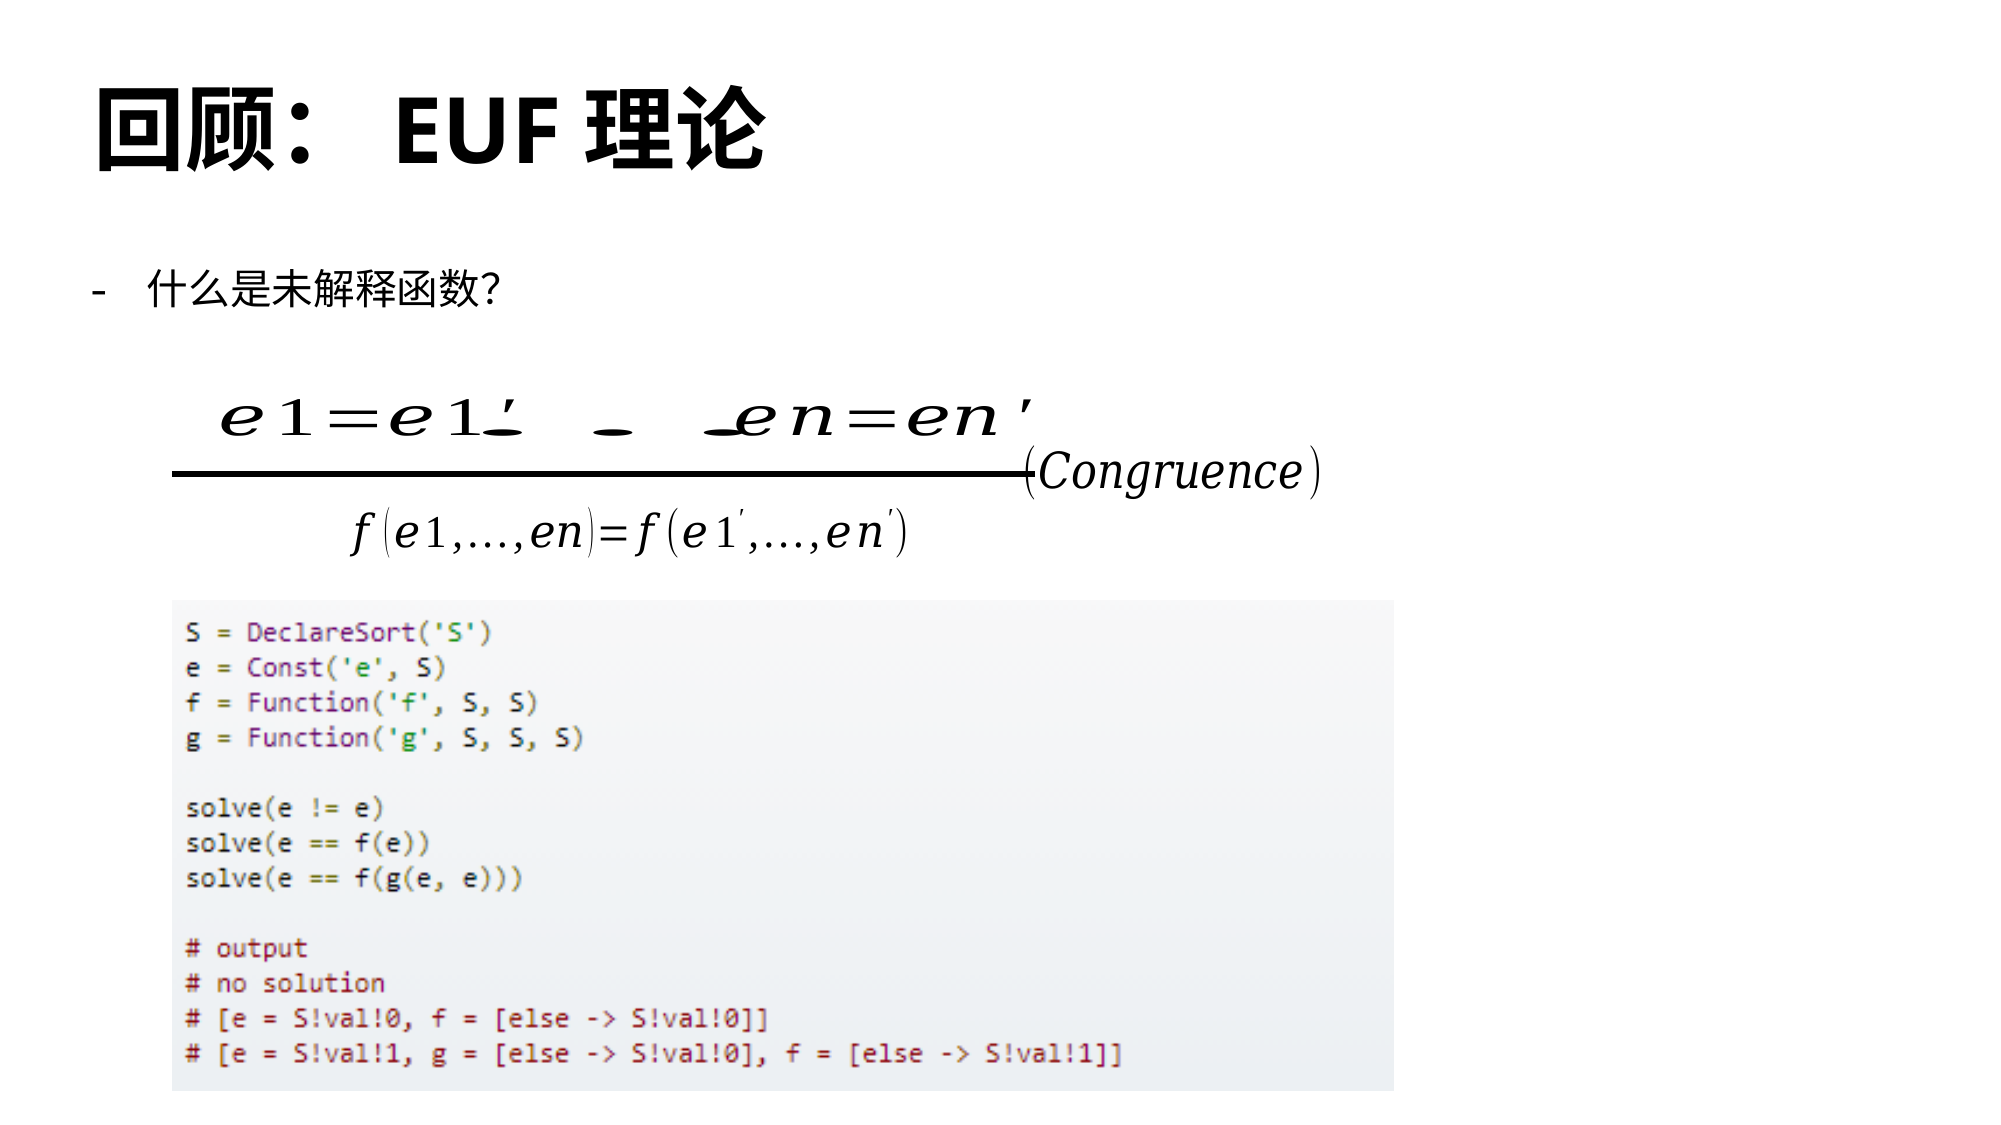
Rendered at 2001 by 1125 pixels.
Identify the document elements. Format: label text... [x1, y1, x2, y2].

picture [172, 600, 1394, 1091]
text_box - 什么是未解释函数？ [71, 255, 537, 321]
title 回顾：EUF理论 [78, 25, 1804, 243]
